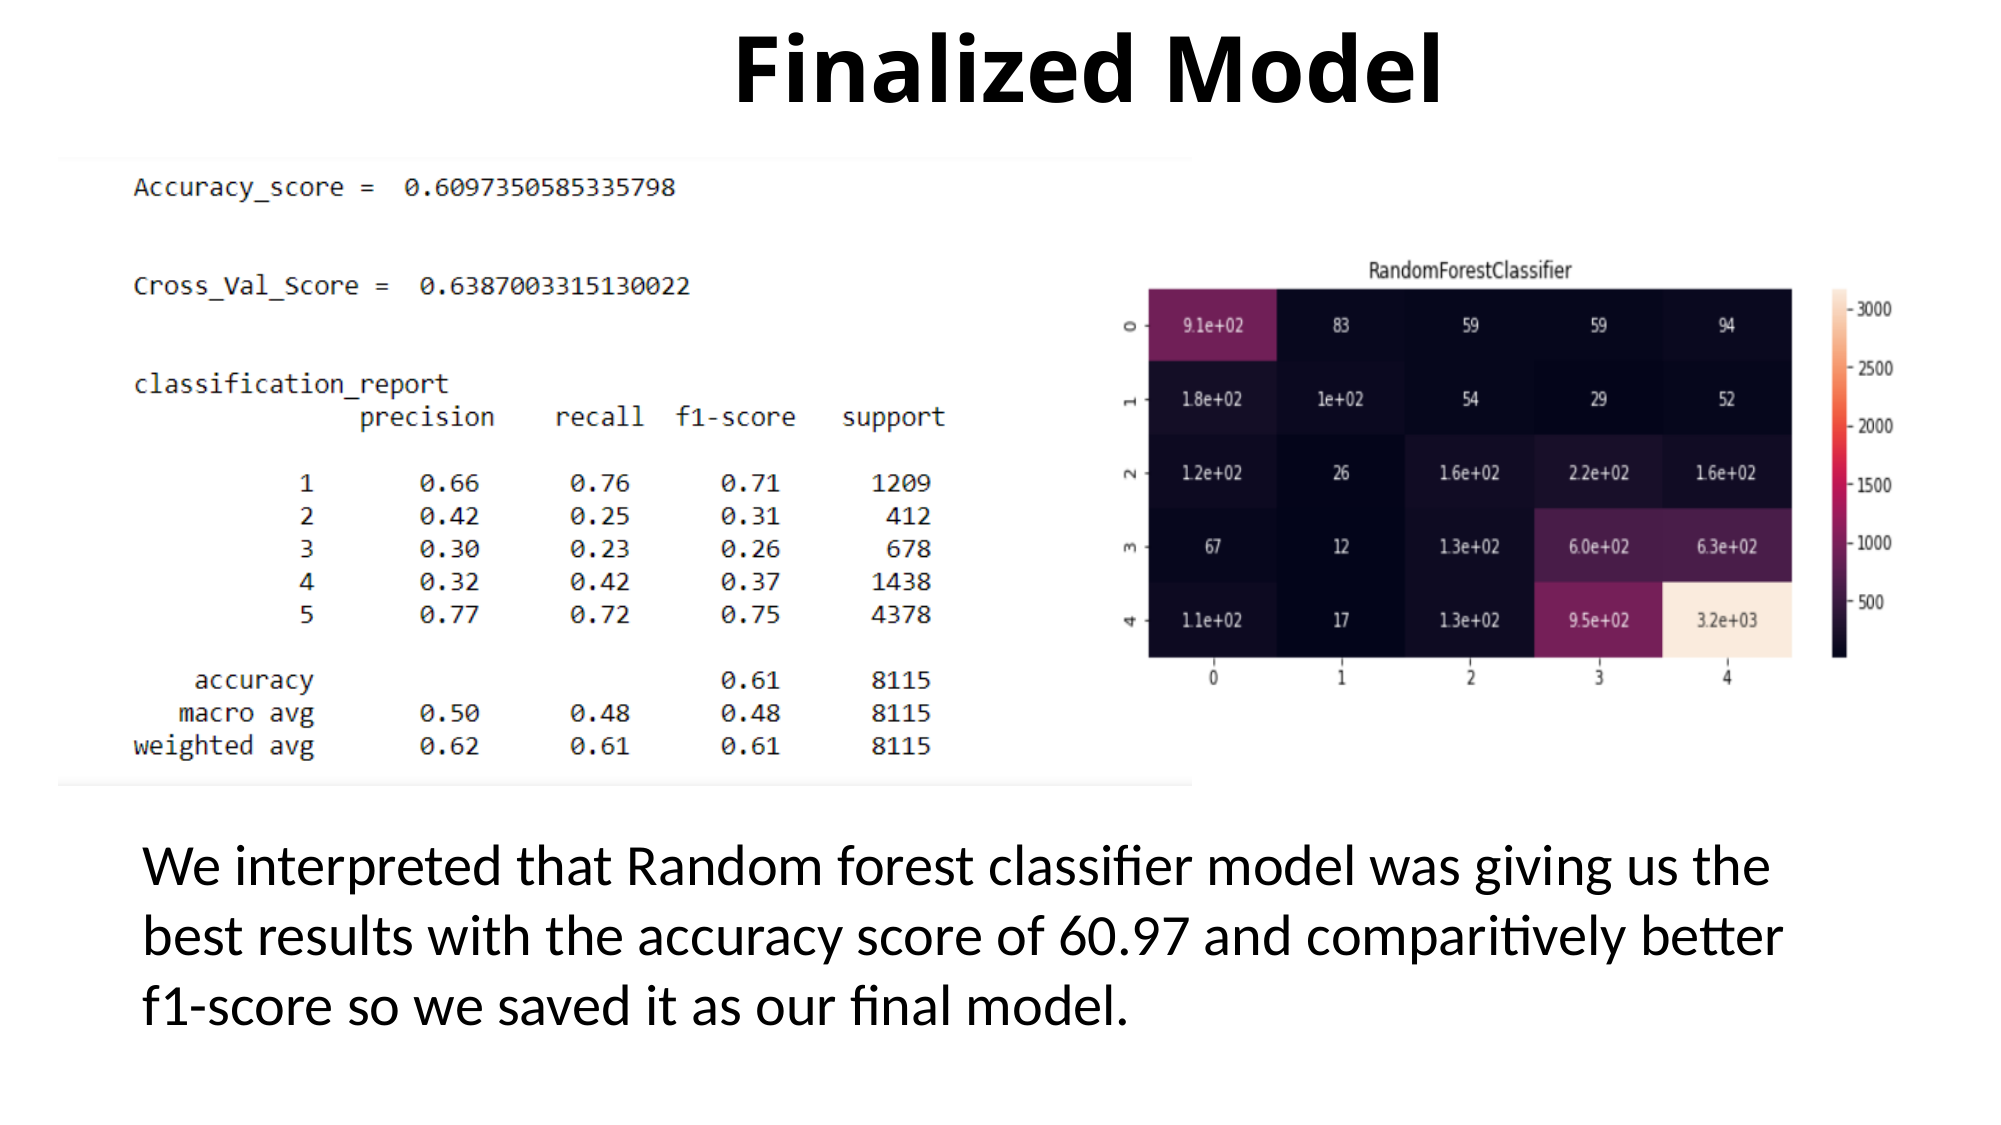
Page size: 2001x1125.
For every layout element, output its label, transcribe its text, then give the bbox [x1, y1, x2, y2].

picture [1105, 222, 1927, 711]
text_box We interpreted that Random forest classifier model was giving us the best results with the accuracy score of 60.97 and comparitively better f1-score so we saved it as our final model. [127, 819, 1844, 1045]
title Finalized Model [241, 0, 1967, 182]
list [58, 157, 1192, 786]
